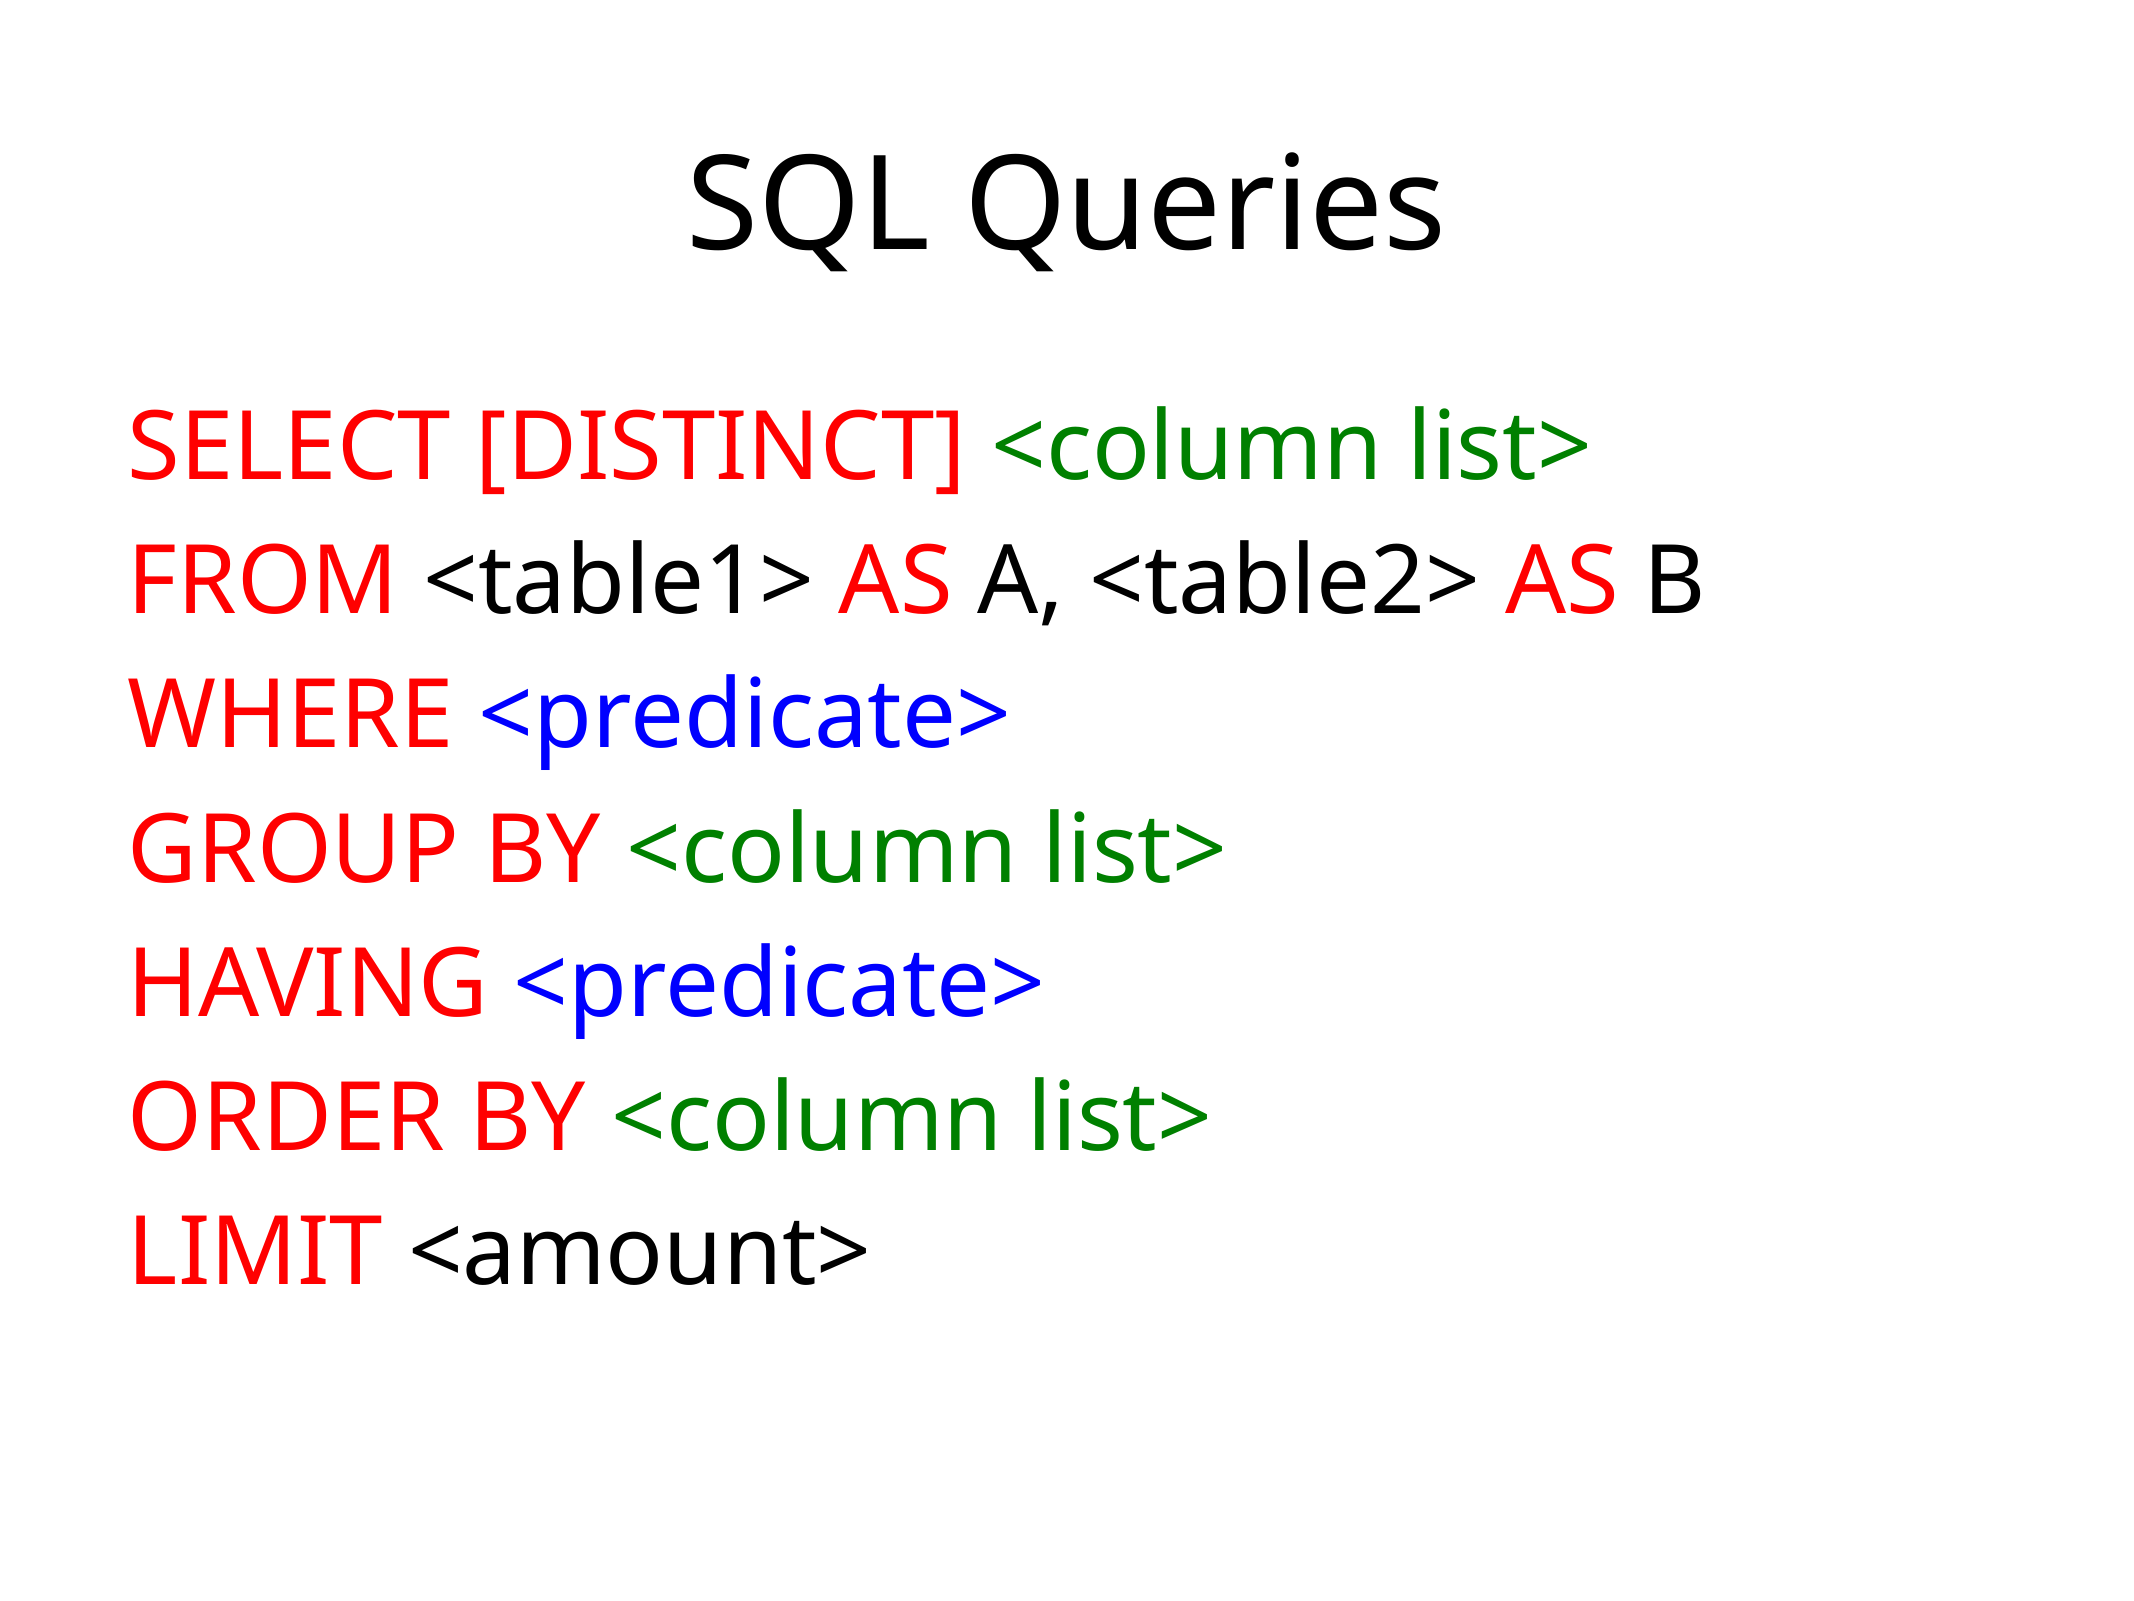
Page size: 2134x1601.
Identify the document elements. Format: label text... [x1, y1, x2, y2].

list SELECT [DISTINCT] <column list> FROM <table1> AS A, <table2> AS B WHERE <predicate> GROUP BY <column list> HAVING <predicate> ORDER BY <column list> LIMIT <amount> [106, 373, 2027, 1430]
title SQL Queries [106, 64, 2027, 331]
